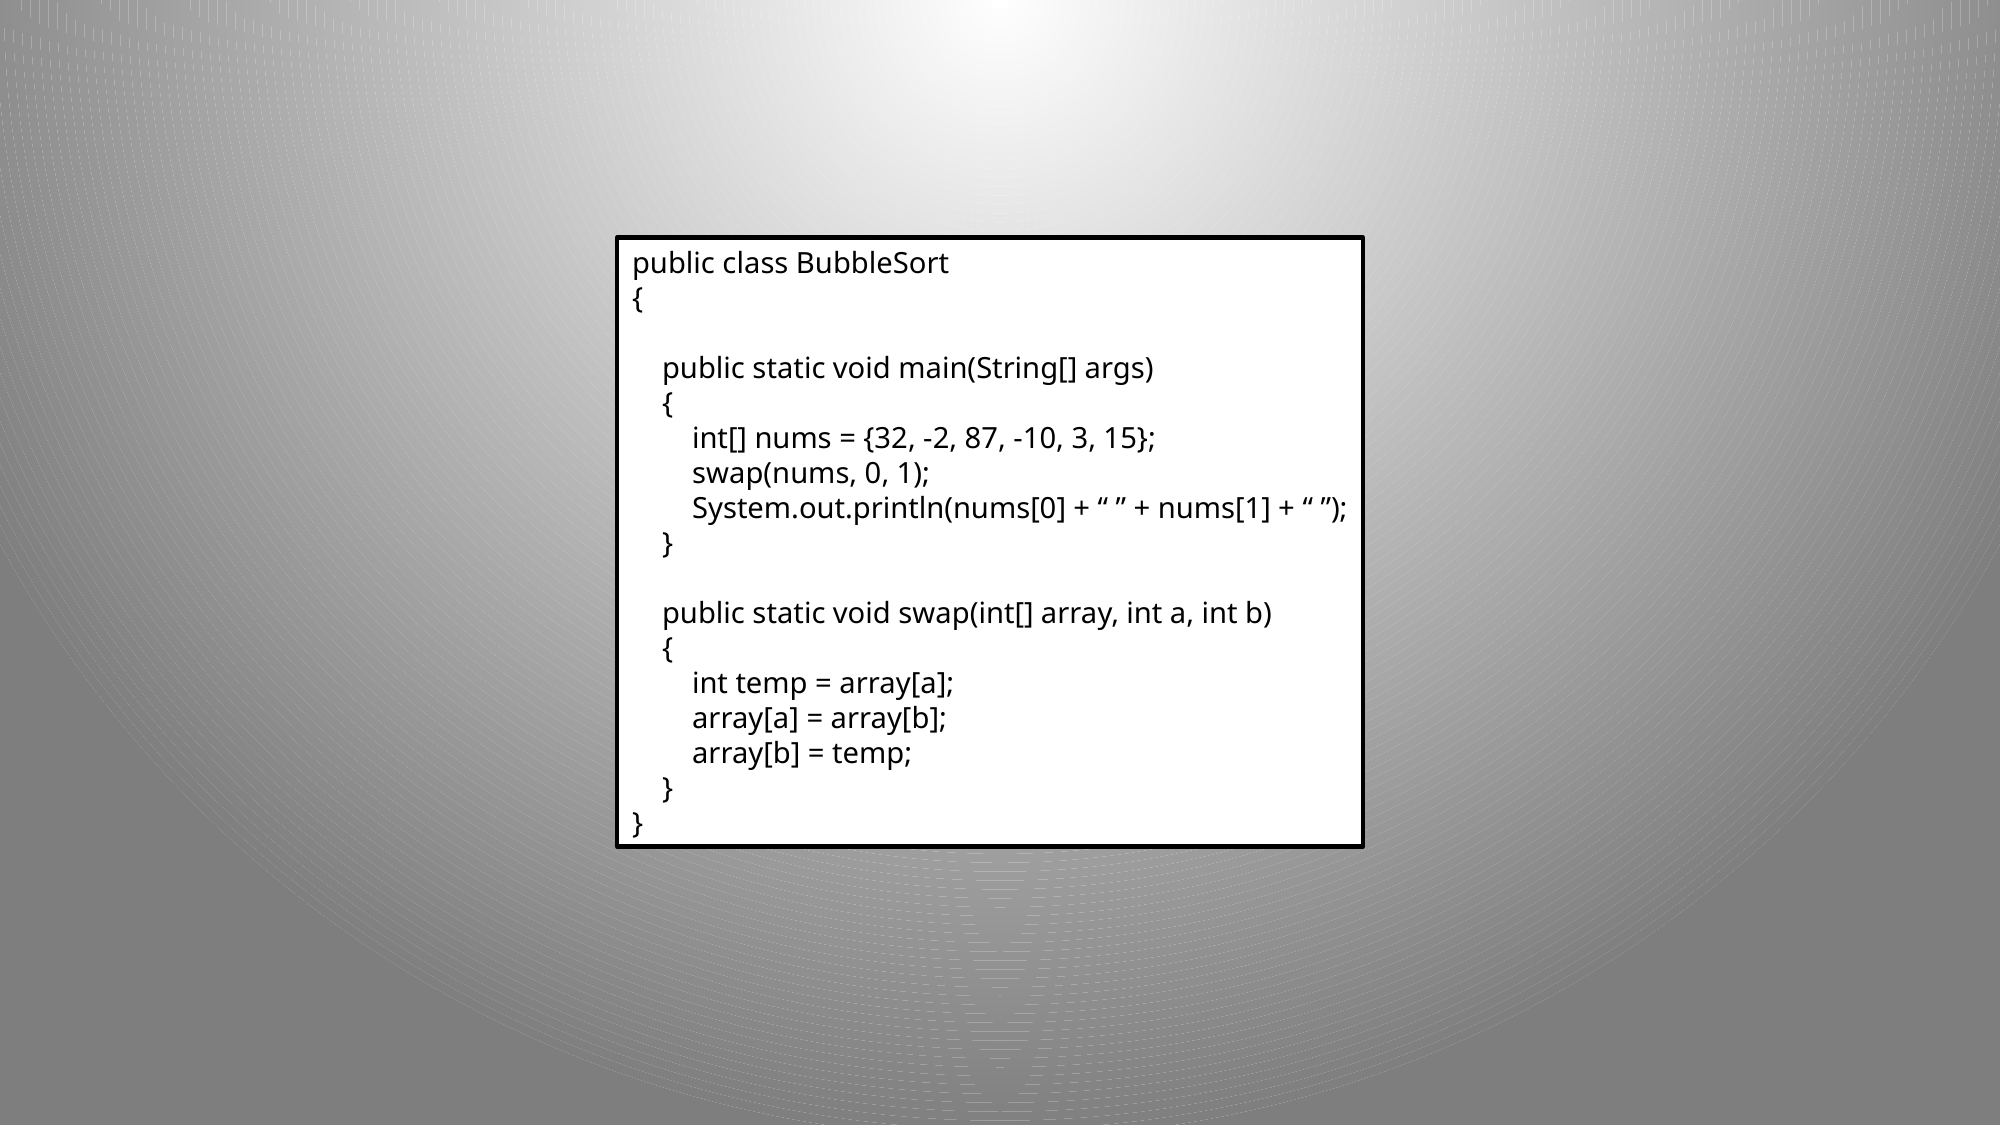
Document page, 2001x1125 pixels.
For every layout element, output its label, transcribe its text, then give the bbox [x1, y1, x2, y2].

text_box public class BubbleSort { public static void main(String[] args) { int[] nums = {32, -2, 87, -10, 3, 15}; swap(nums, 0, 1); System.out.println(nums[0] + “ ” + nums[1] + “ ”); } public static void swap(int[] array, int a, int b) { int temp = array[a]; array[a] = array[b]; array[b] = temp; } } [615, 235, 1365, 849]
